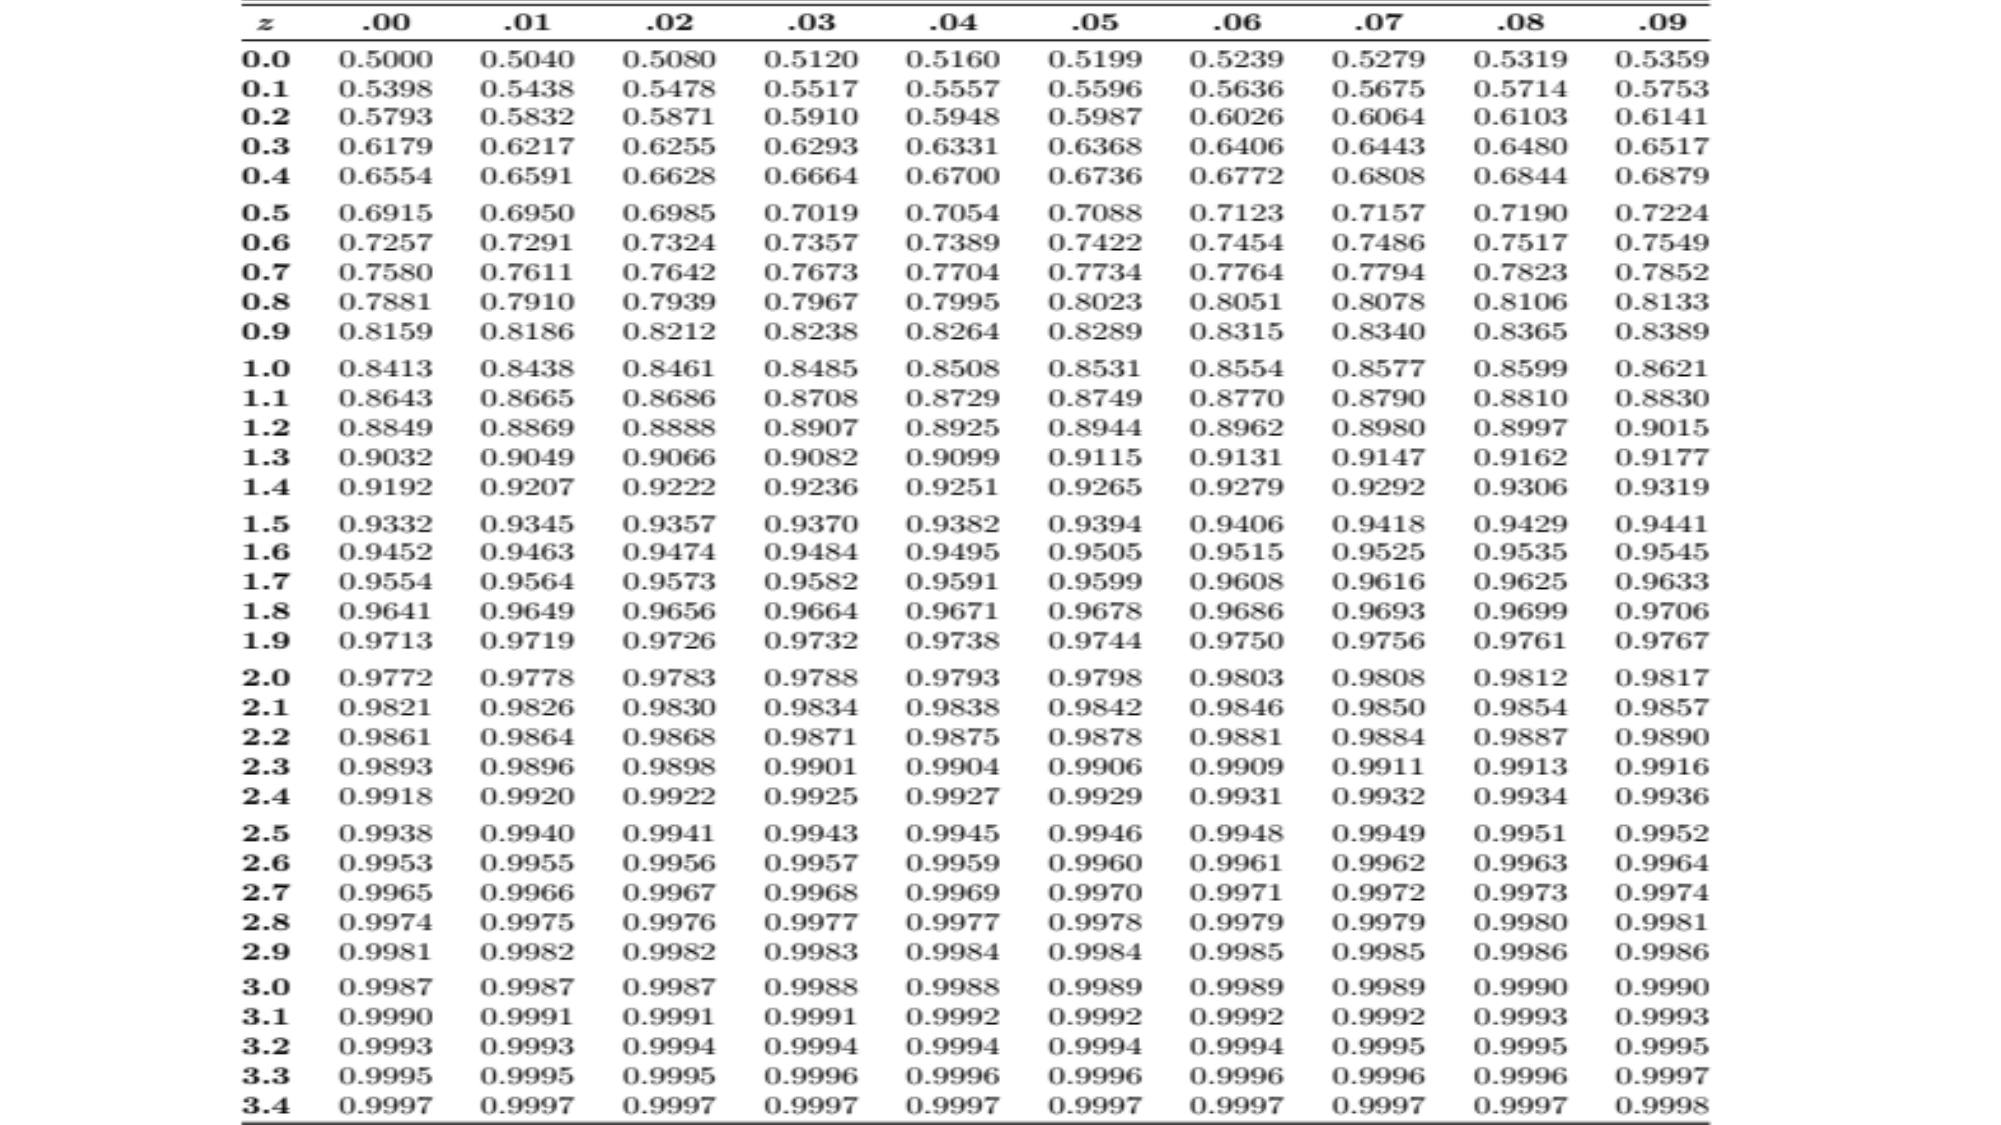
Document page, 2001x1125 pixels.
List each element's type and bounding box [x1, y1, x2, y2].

picture [227, 0, 1741, 1125]
